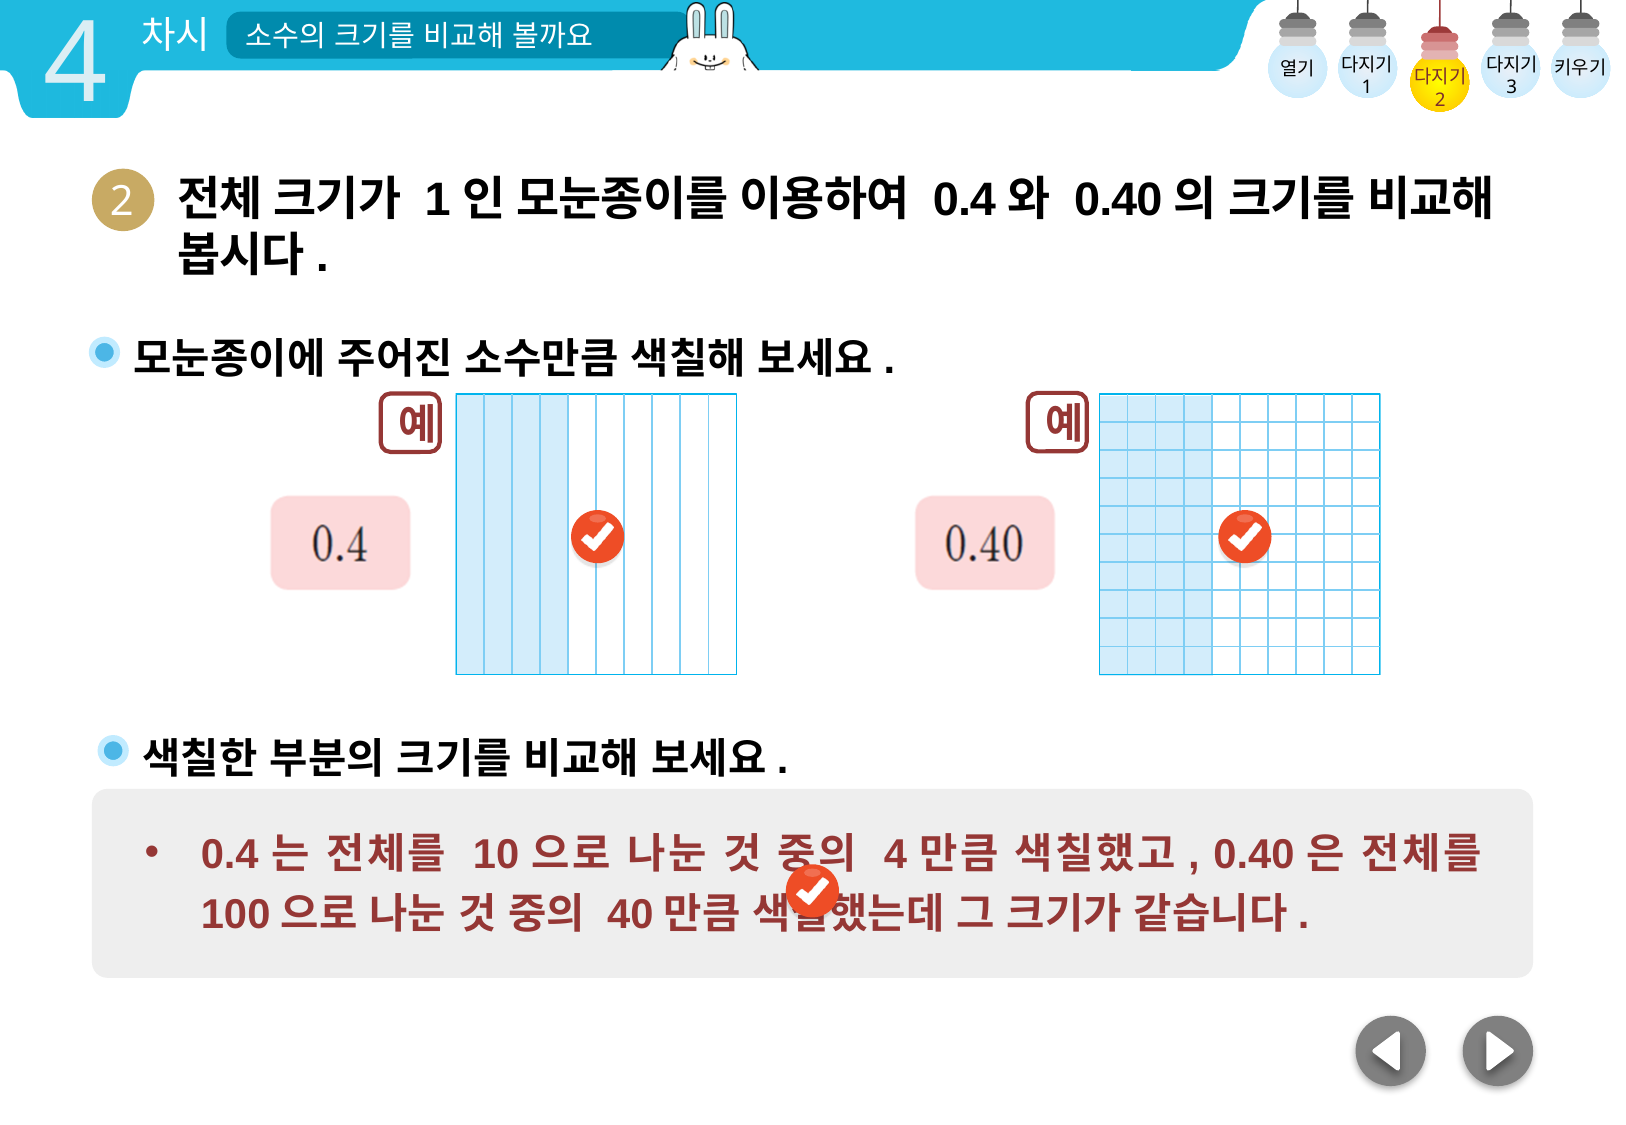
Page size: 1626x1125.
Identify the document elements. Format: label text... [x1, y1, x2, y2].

picture [659, 2, 760, 70]
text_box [785, 864, 840, 918]
picture [455, 393, 739, 677]
picture [1131, 0, 1264, 71]
picture [236, 489, 426, 597]
text_box 예 [378, 393, 442, 455]
picture [458, 396, 735, 673]
picture [1101, 396, 1378, 673]
text_box 예 [1025, 393, 1089, 454]
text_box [1218, 509, 1272, 564]
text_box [91, 714, 1534, 979]
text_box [1355, 1015, 1534, 1087]
picture [3, 70, 145, 118]
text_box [91, 314, 1526, 385]
picture [1097, 393, 1381, 677]
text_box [570, 509, 625, 564]
picture [55, 70, 84, 74]
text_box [1264, 0, 1623, 119]
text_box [91, 160, 1581, 290]
picture [864, 489, 1077, 597]
